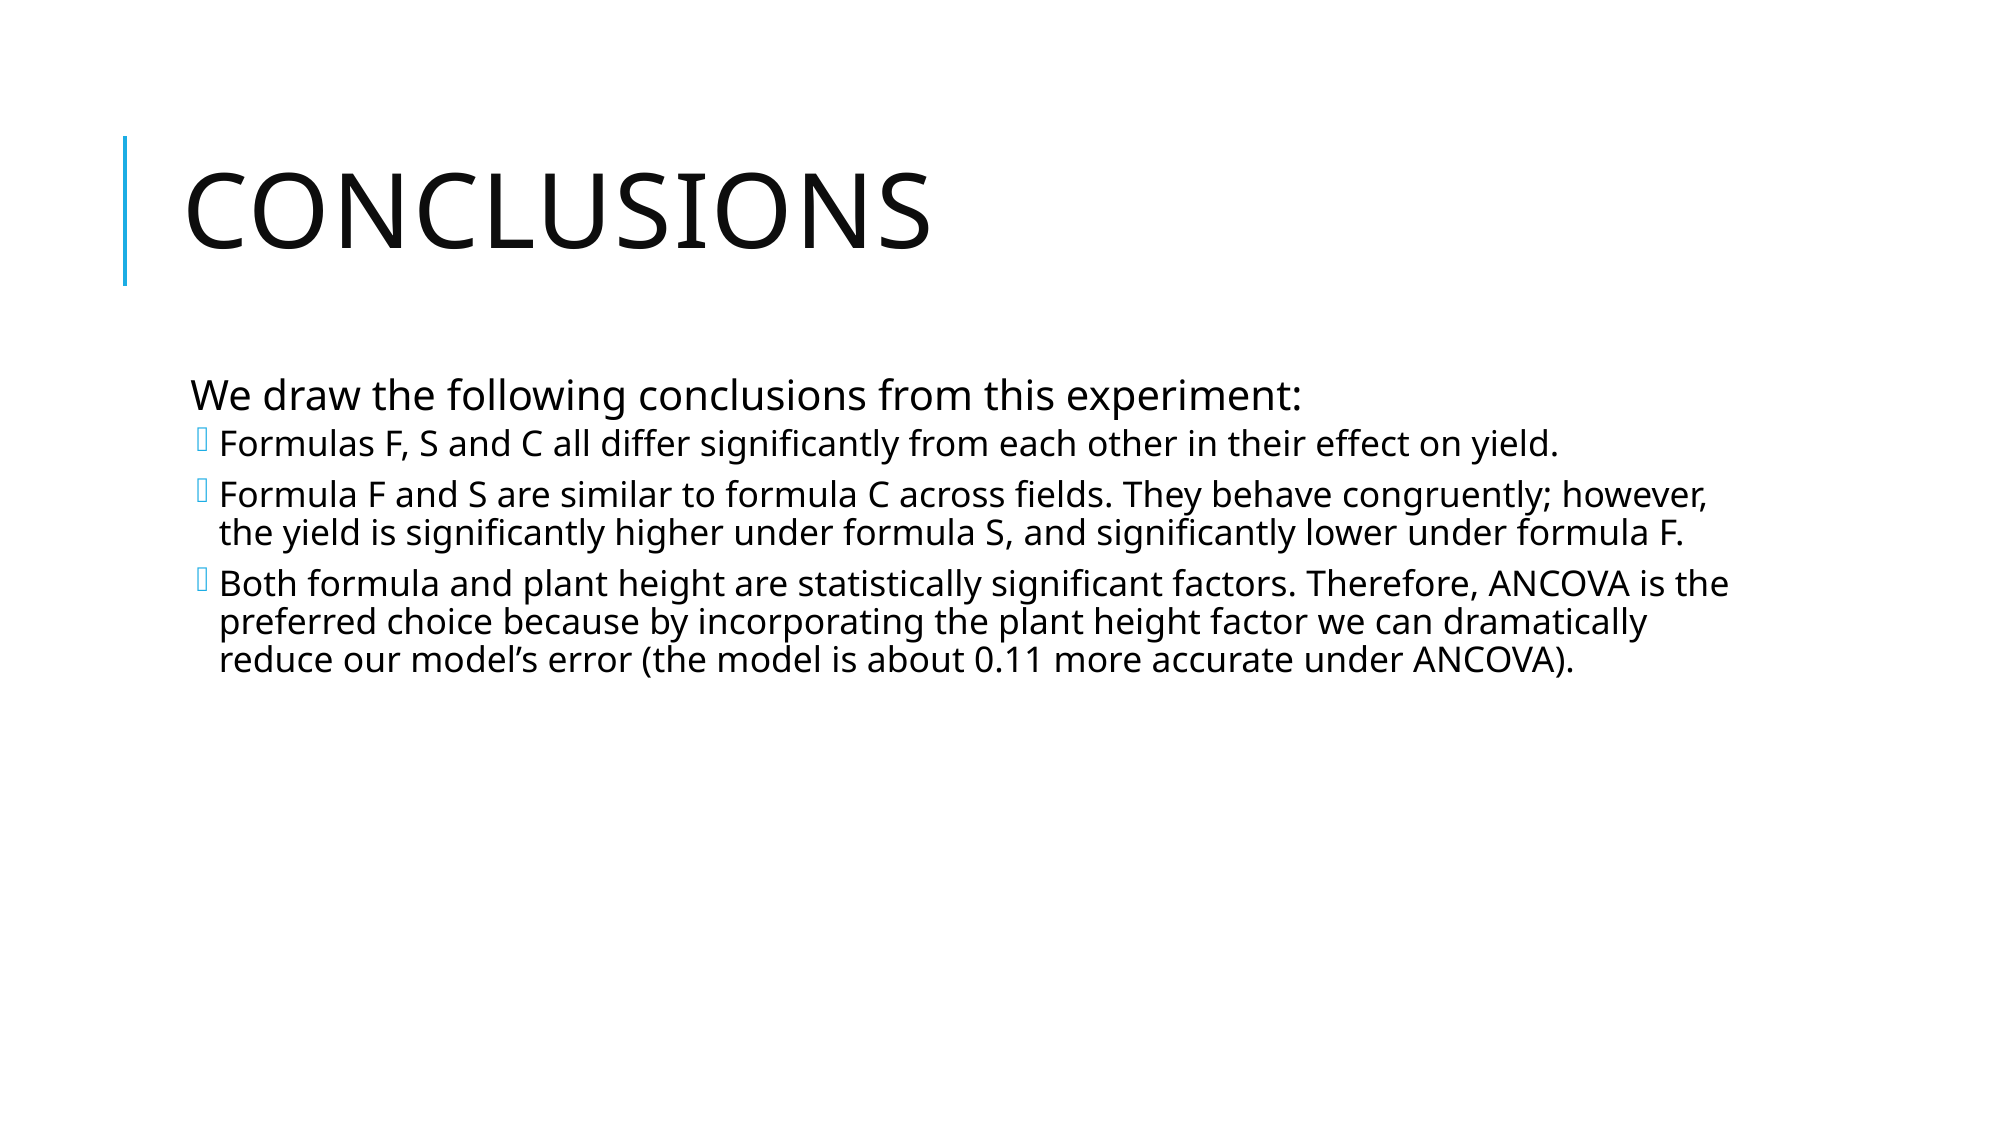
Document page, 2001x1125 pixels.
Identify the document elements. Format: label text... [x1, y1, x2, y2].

list We draw the following conclusions from this experiment: Formulas F, S and C all differ significantly from each other in their effect on yield. Formula F and S are similar to formula C across fields. They behave congruently; however, the yield is significantly higher under formula S, and significantly lower under formula F. Both formula and plant height are statistically significant factors. Therefore, ANCOVA is the preferred choice because by incorporating the plant height factor we can dramatically reduce our model’s error (the model is about 0.11 more accurate under ANCOVA). [168, 375, 1763, 1035]
title Conclusions [168, 96, 1763, 342]
